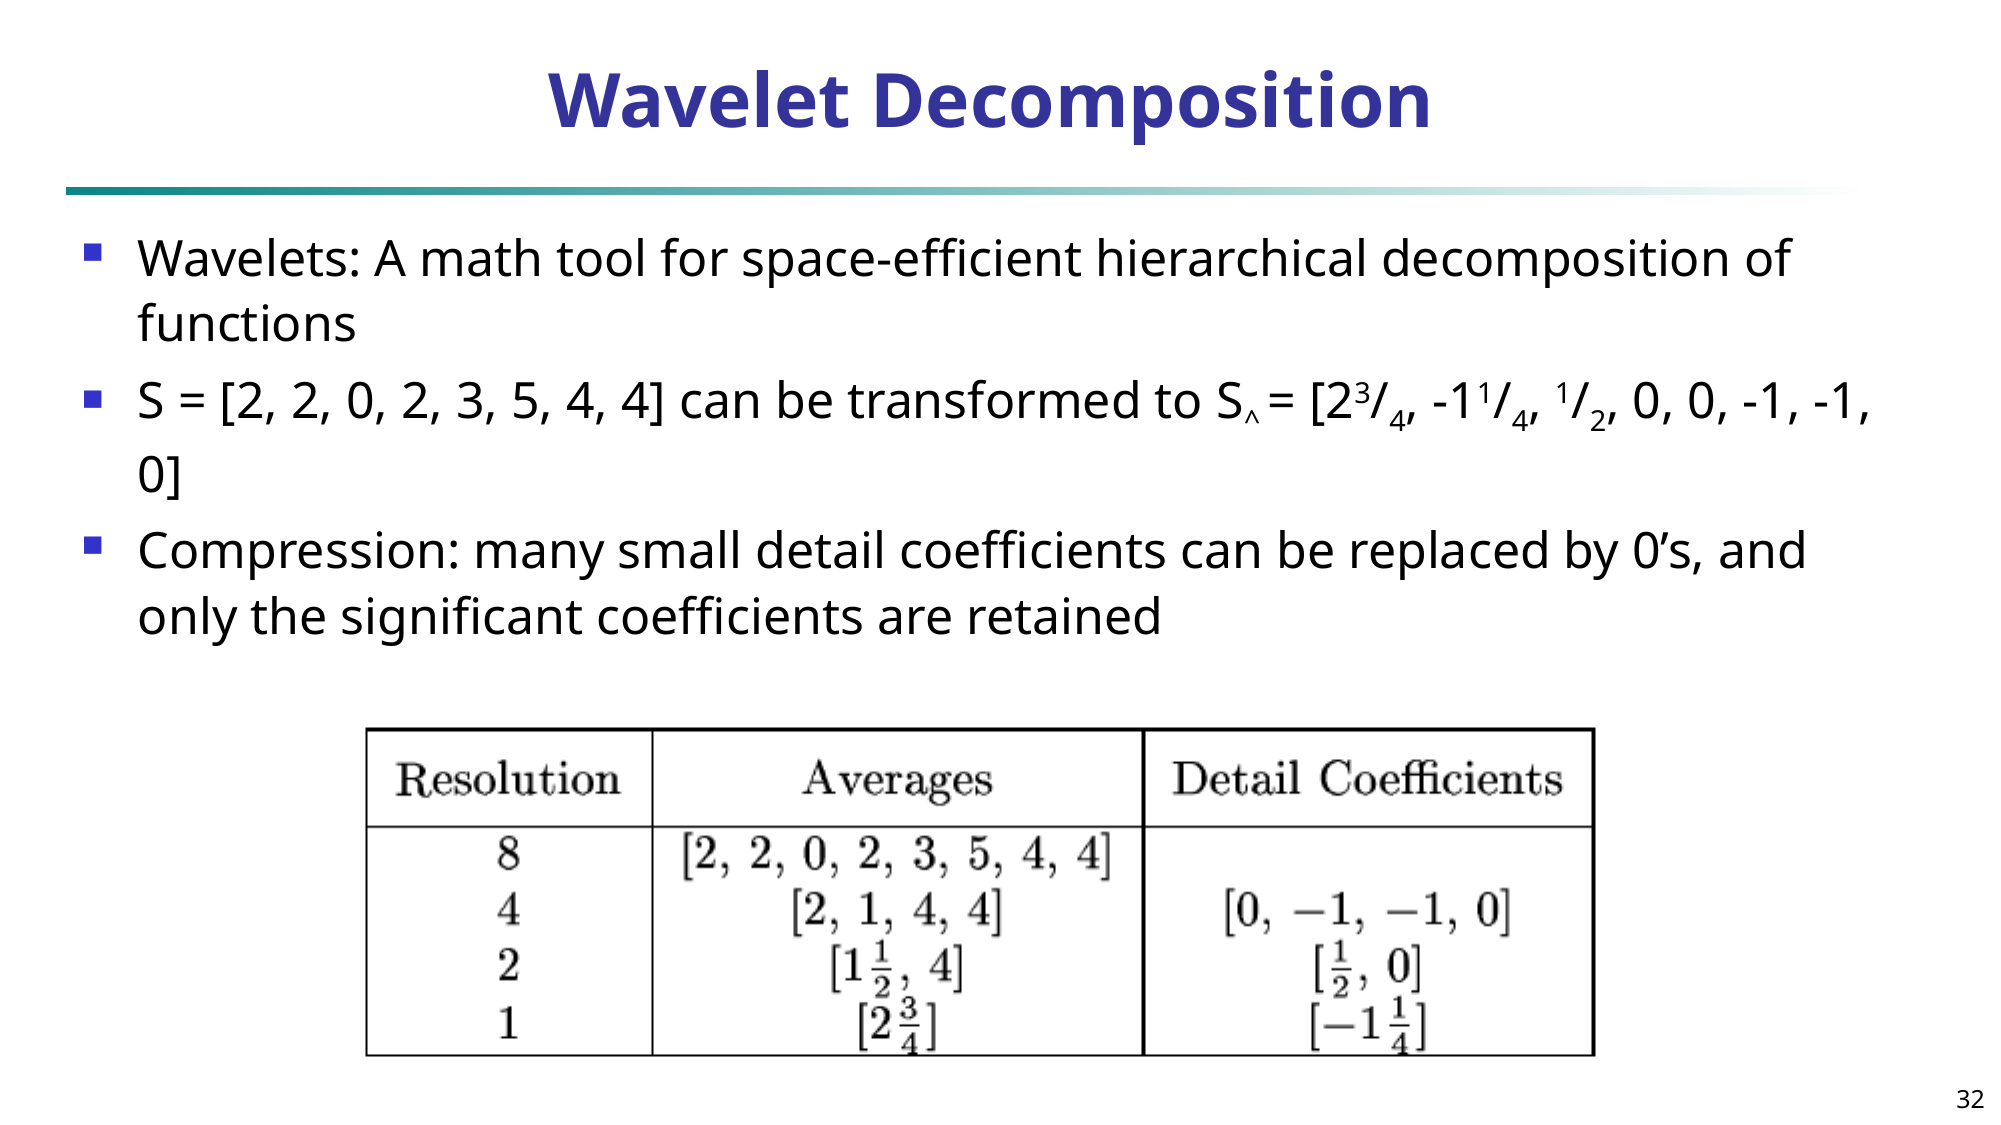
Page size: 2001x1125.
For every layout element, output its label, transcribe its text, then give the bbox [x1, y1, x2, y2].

list Wavelets: A math tool for space-efficient hierarchical decomposition of functions S = [2, 2, 0, 2, 3, 5, 4, 4] can be transformed to S^ = [23/4, -11/4, 1/2, 0, 0, -1, -1, 0] Compression: many small detail coefficients can be replaced by 0’s, and only the significant coefficients are retained [66, 212, 1900, 1063]
title Wavelet Decomposition [33, 50, 1950, 150]
slide_number 32 [1583, 1062, 2000, 1125]
picture [362, 724, 1601, 1062]
